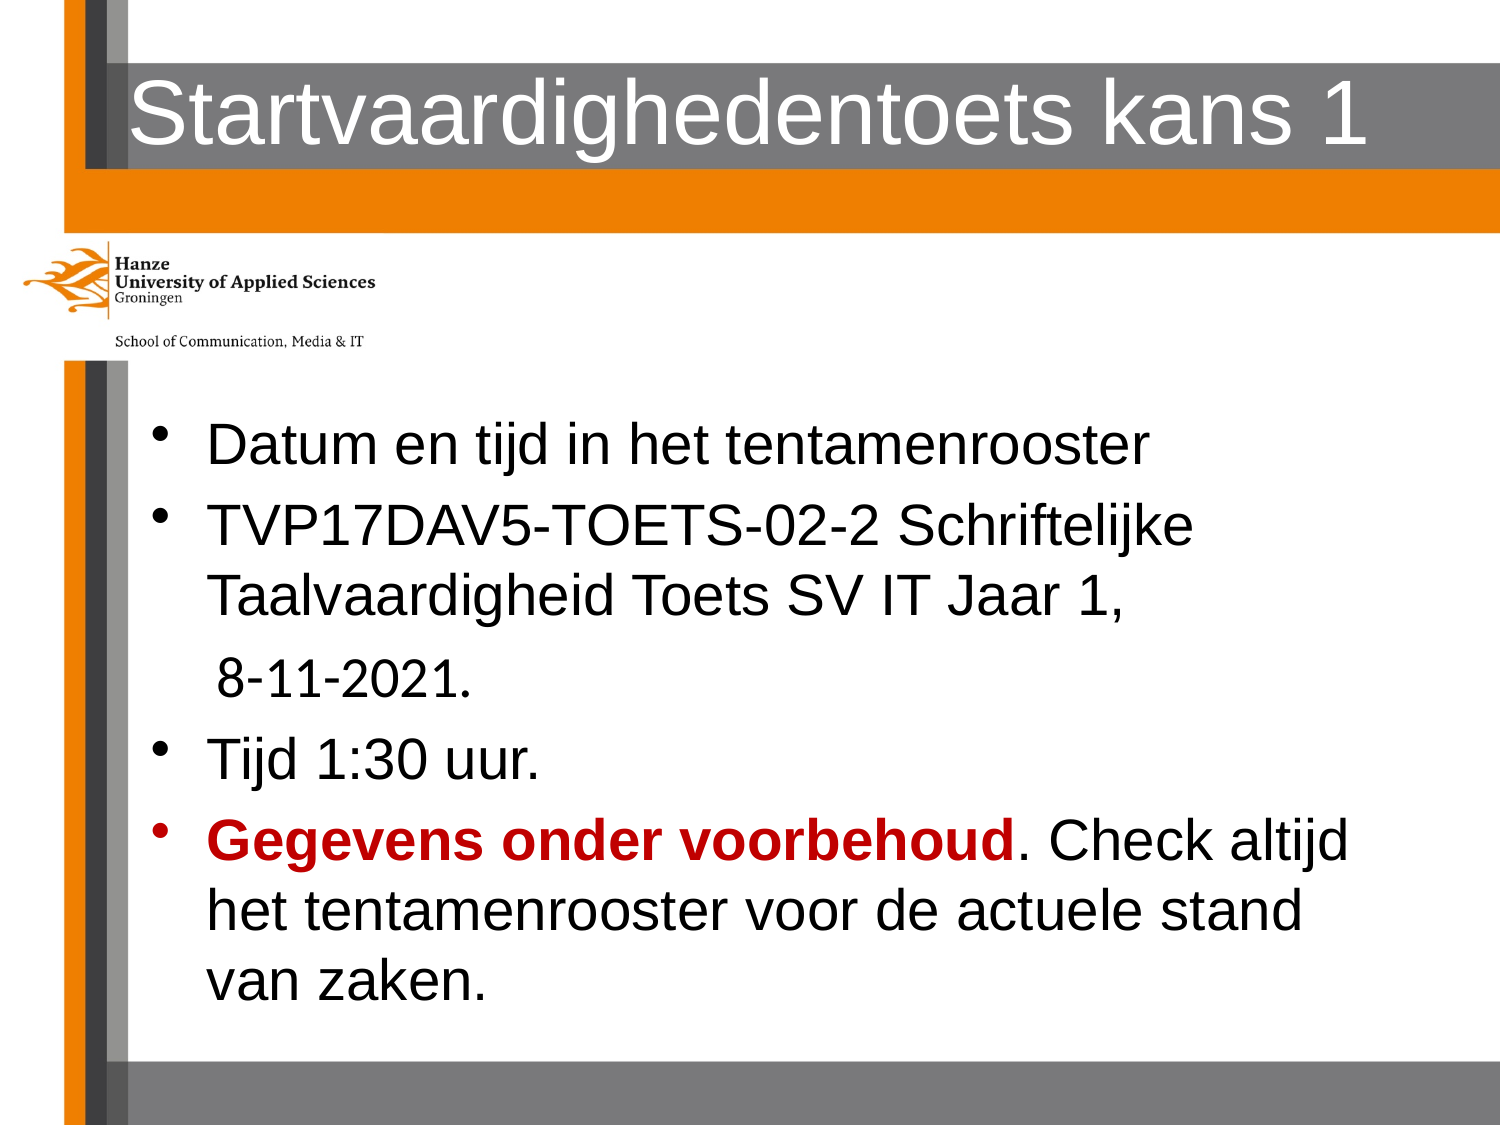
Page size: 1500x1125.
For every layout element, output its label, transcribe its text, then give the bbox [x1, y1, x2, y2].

picture [0, 0, 1500, 1125]
list Datum en tijd in het tentamenrooster TVP17DAV5-TOETS-02-2 Schriftelijke Taalvaardigheid Toets SV IT Jaar 1, 8-11-2021. Tijd 1:30 uur. Gegevens onder voorbehoud. Check altijd het tentamenrooster voor de actuele stand van zaken. [135, 398, 1425, 1005]
footer [287, 1055, 763, 1125]
title Startvaardighedentoets kans 1 [75, 45, 1425, 233]
